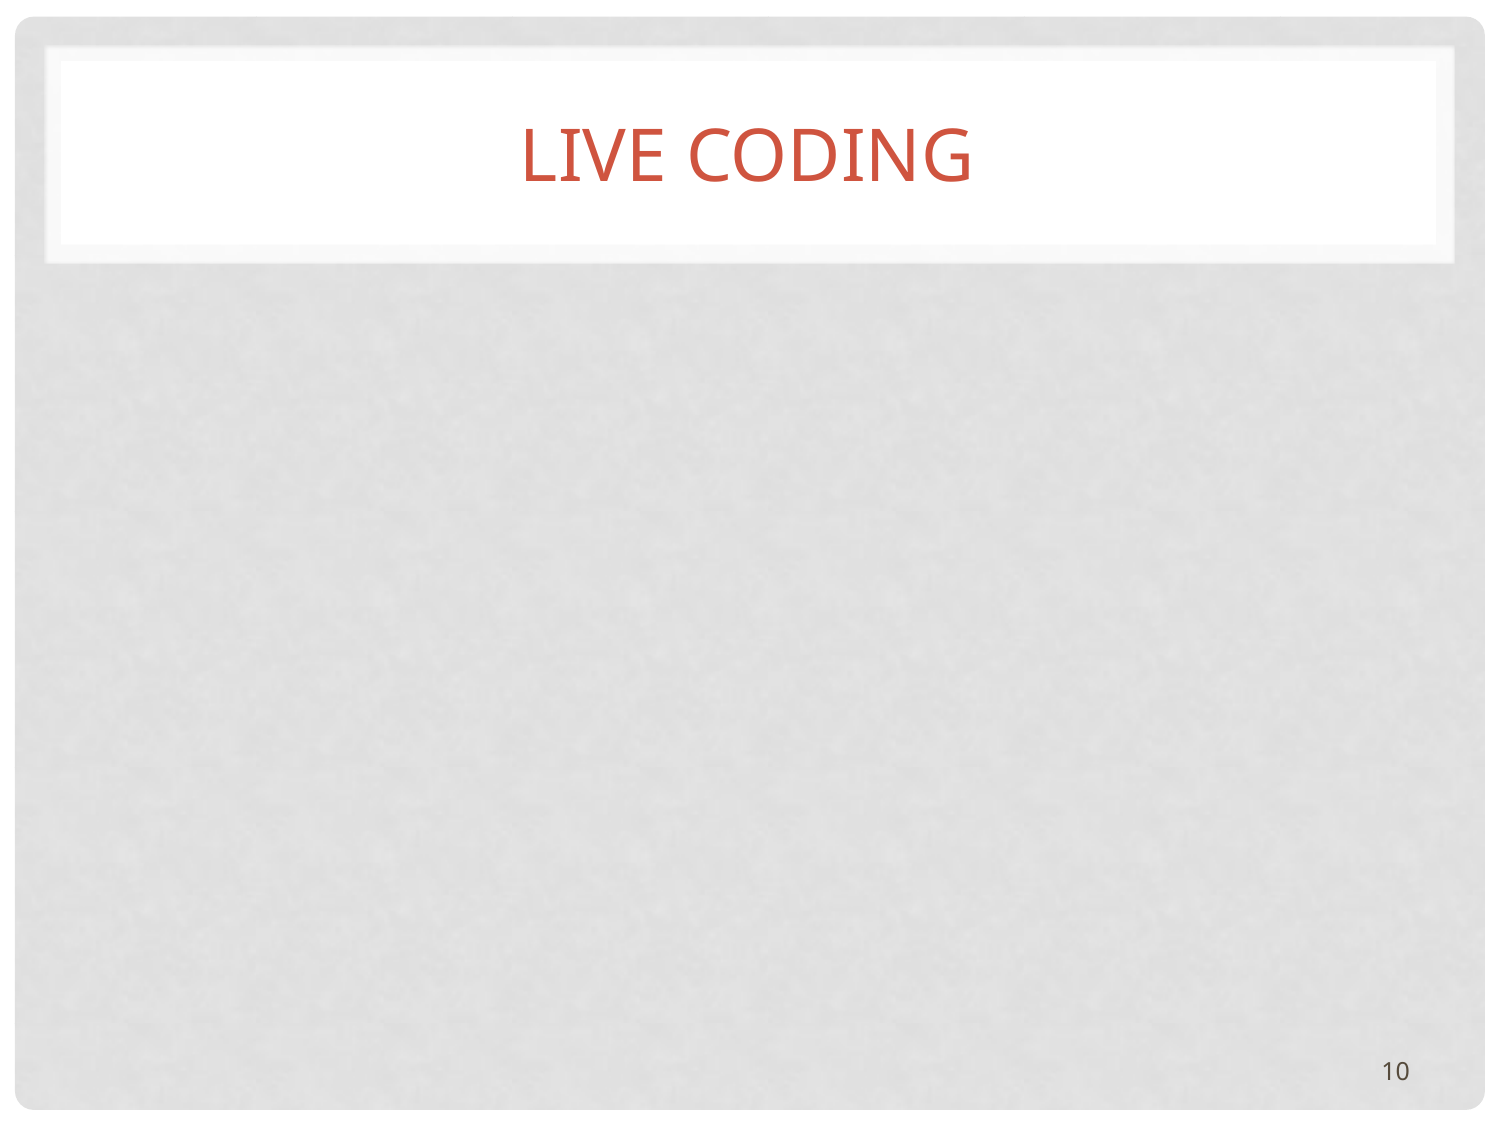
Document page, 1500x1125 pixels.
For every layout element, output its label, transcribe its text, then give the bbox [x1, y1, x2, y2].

title Live Coding [69, 66, 1425, 238]
slide_number 10 [1074, 1042, 1425, 1103]
